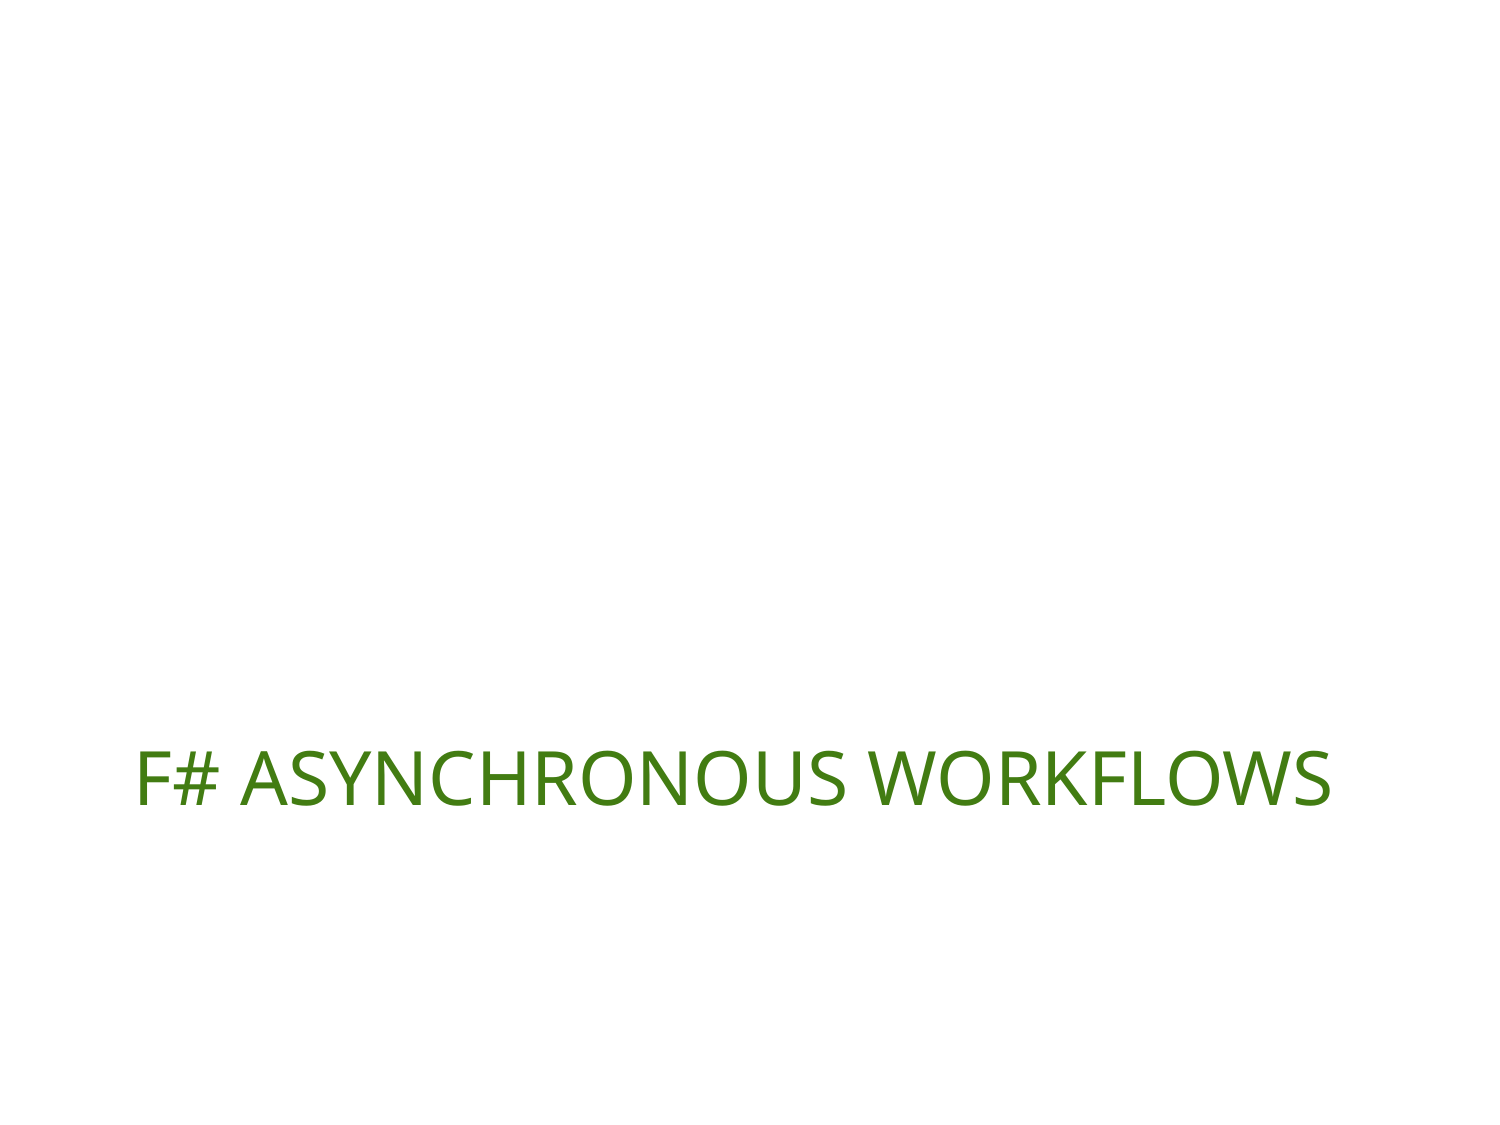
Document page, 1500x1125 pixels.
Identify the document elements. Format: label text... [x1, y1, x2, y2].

title F# asynchronous workflows [118, 722, 1394, 947]
